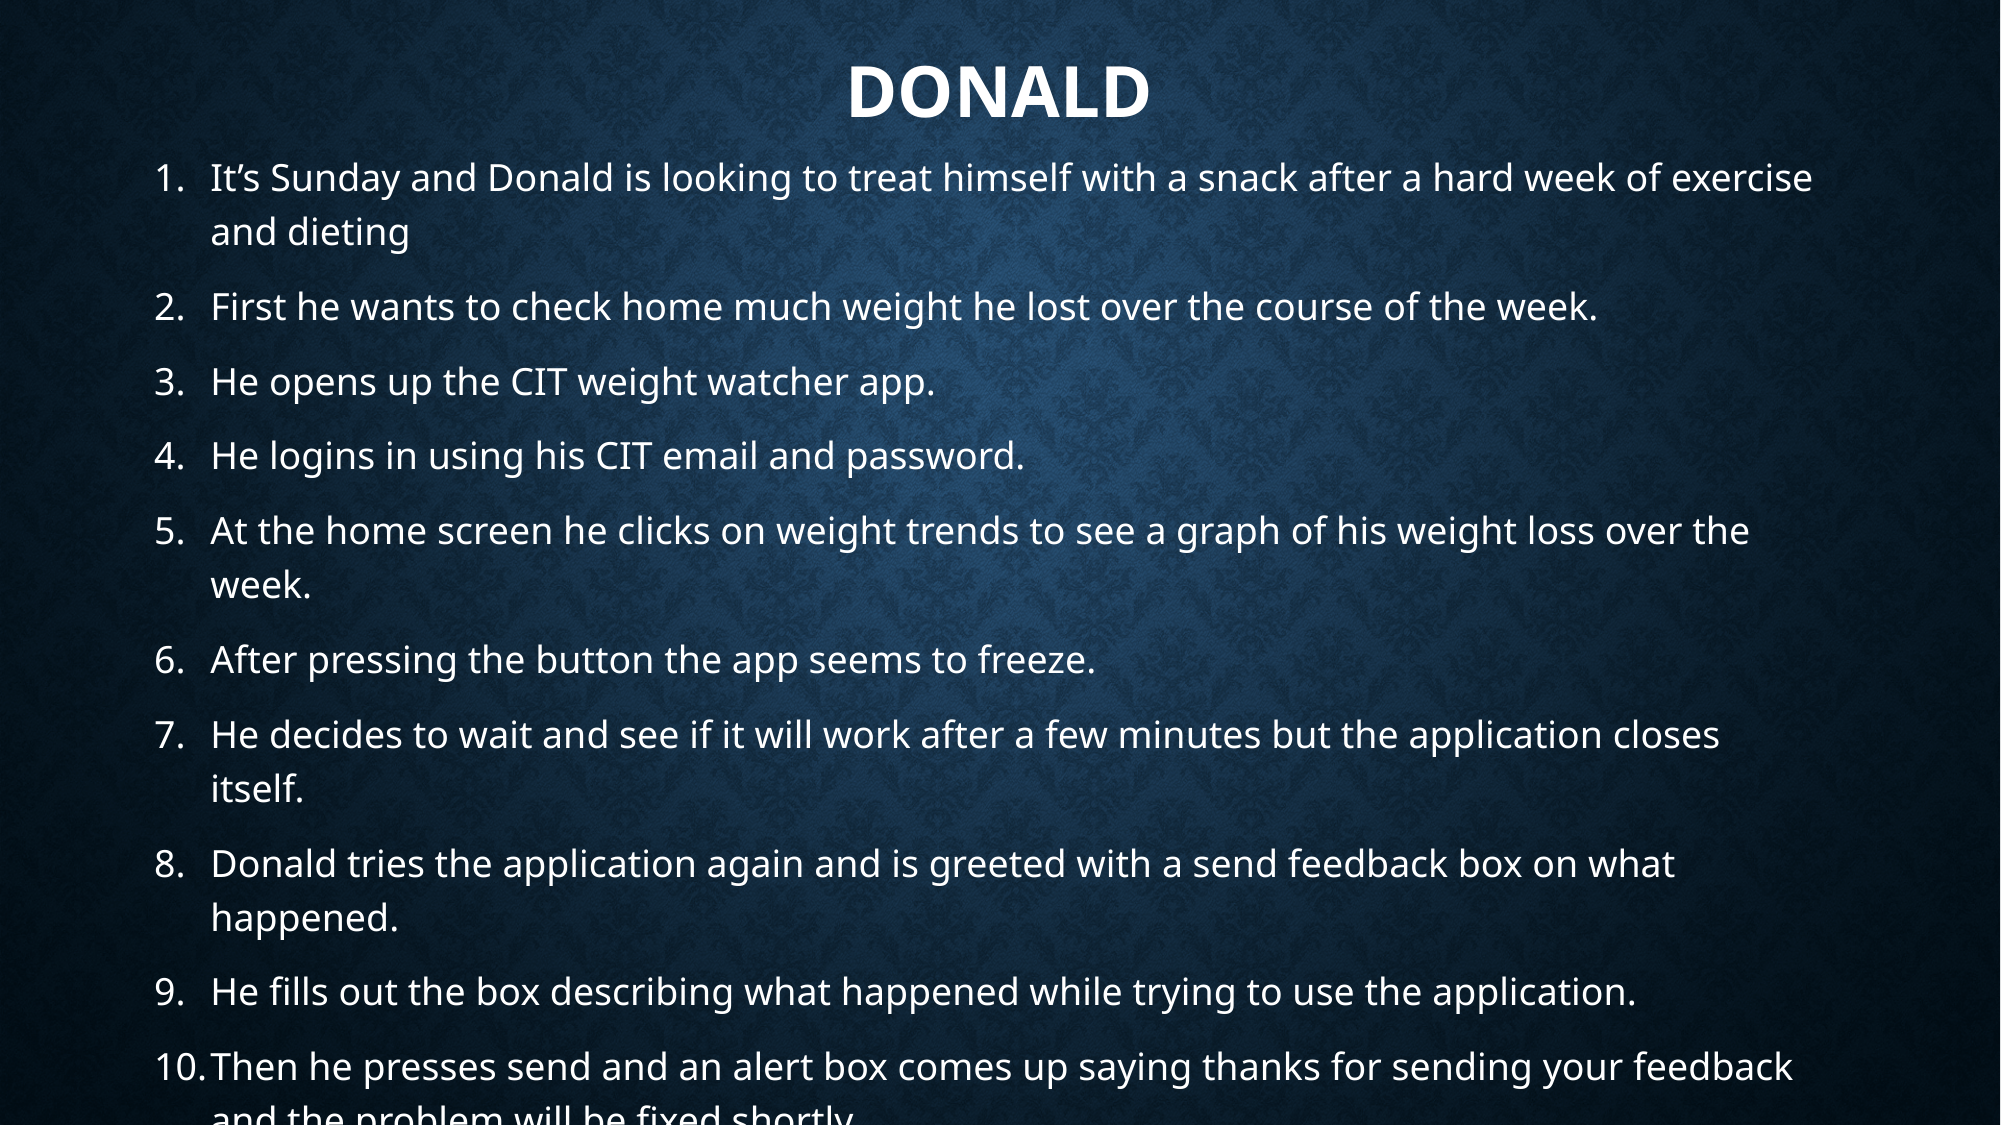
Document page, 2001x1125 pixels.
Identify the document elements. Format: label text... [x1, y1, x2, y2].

title Donald [149, 0, 1849, 203]
list It’s Sunday and Donald is looking to treat himself with a snack after a hard week of exercise and dieting First he wants to check home much weight he lost over the course of the week. He opens up the CIT weight watcher app. He logins in using his CIT email and password. At the home screen he clicks on weight trends to see a graph of his weight loss over the week. After pressing the button the app seems to freeze. He decides to wait and see if it will work after a few minutes but the application closes itself. Donald tries the application again and is greeted with a send feedback box on what happened. He fills out the box describing what happened while trying to use the application. Then he presses send and an alert box comes up saying thanks for sending your feedback and the problem will be fixed shortly. Donald closes the application and decides to try it again tomorrow. [139, 137, 1838, 744]
